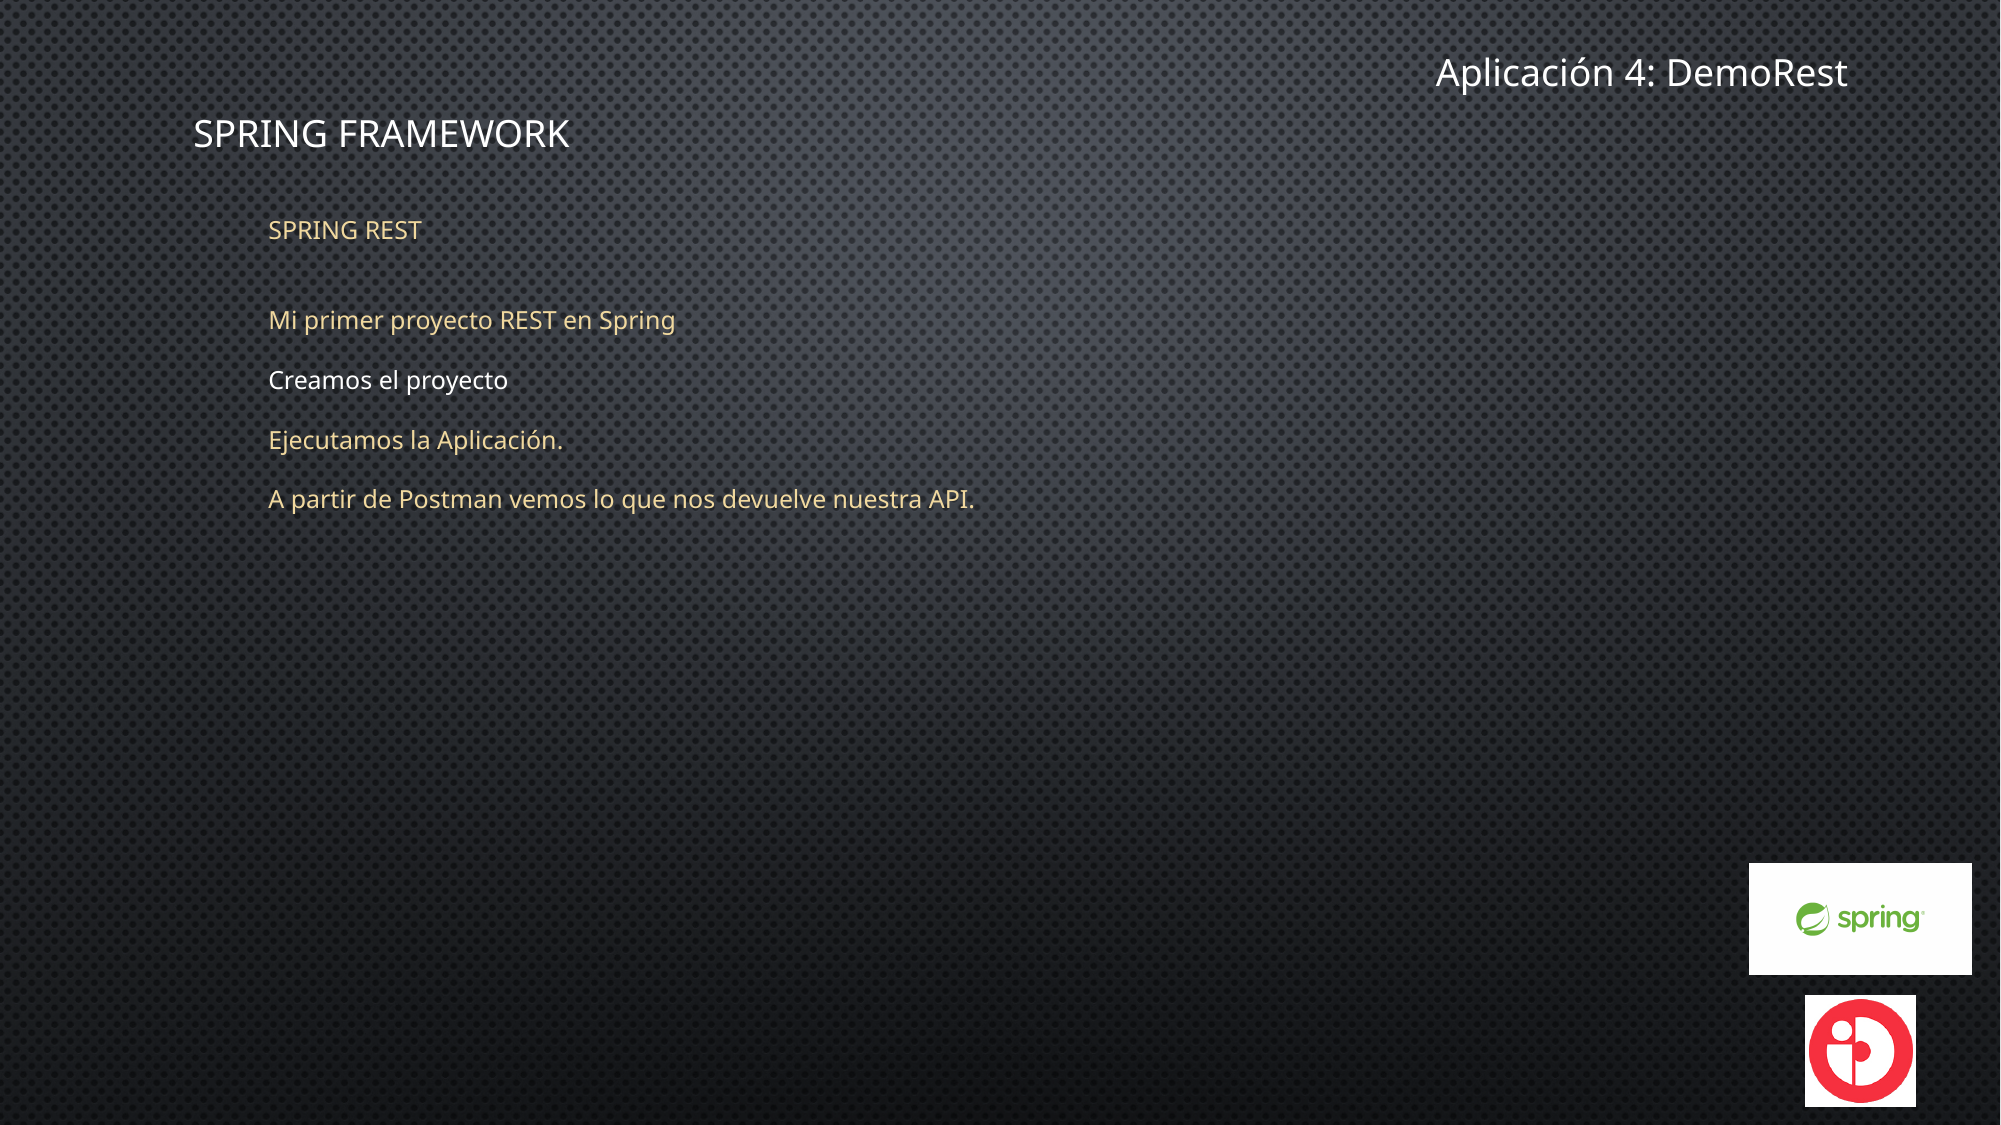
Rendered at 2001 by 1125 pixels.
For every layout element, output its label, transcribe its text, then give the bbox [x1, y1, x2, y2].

text_box Aplicación 4: DemoRest [1345, 41, 2000, 102]
picture [1804, 995, 1917, 1107]
picture [1749, 863, 1972, 975]
text_box SPRING FRAMEWORK SPRING REST Mi primer proyecto REST en Spring Creamos el proyecto Ejecutamos la Aplicación. A partir de Postman vemos lo que nos devuelve nuestra API. [178, 102, 1698, 1125]
